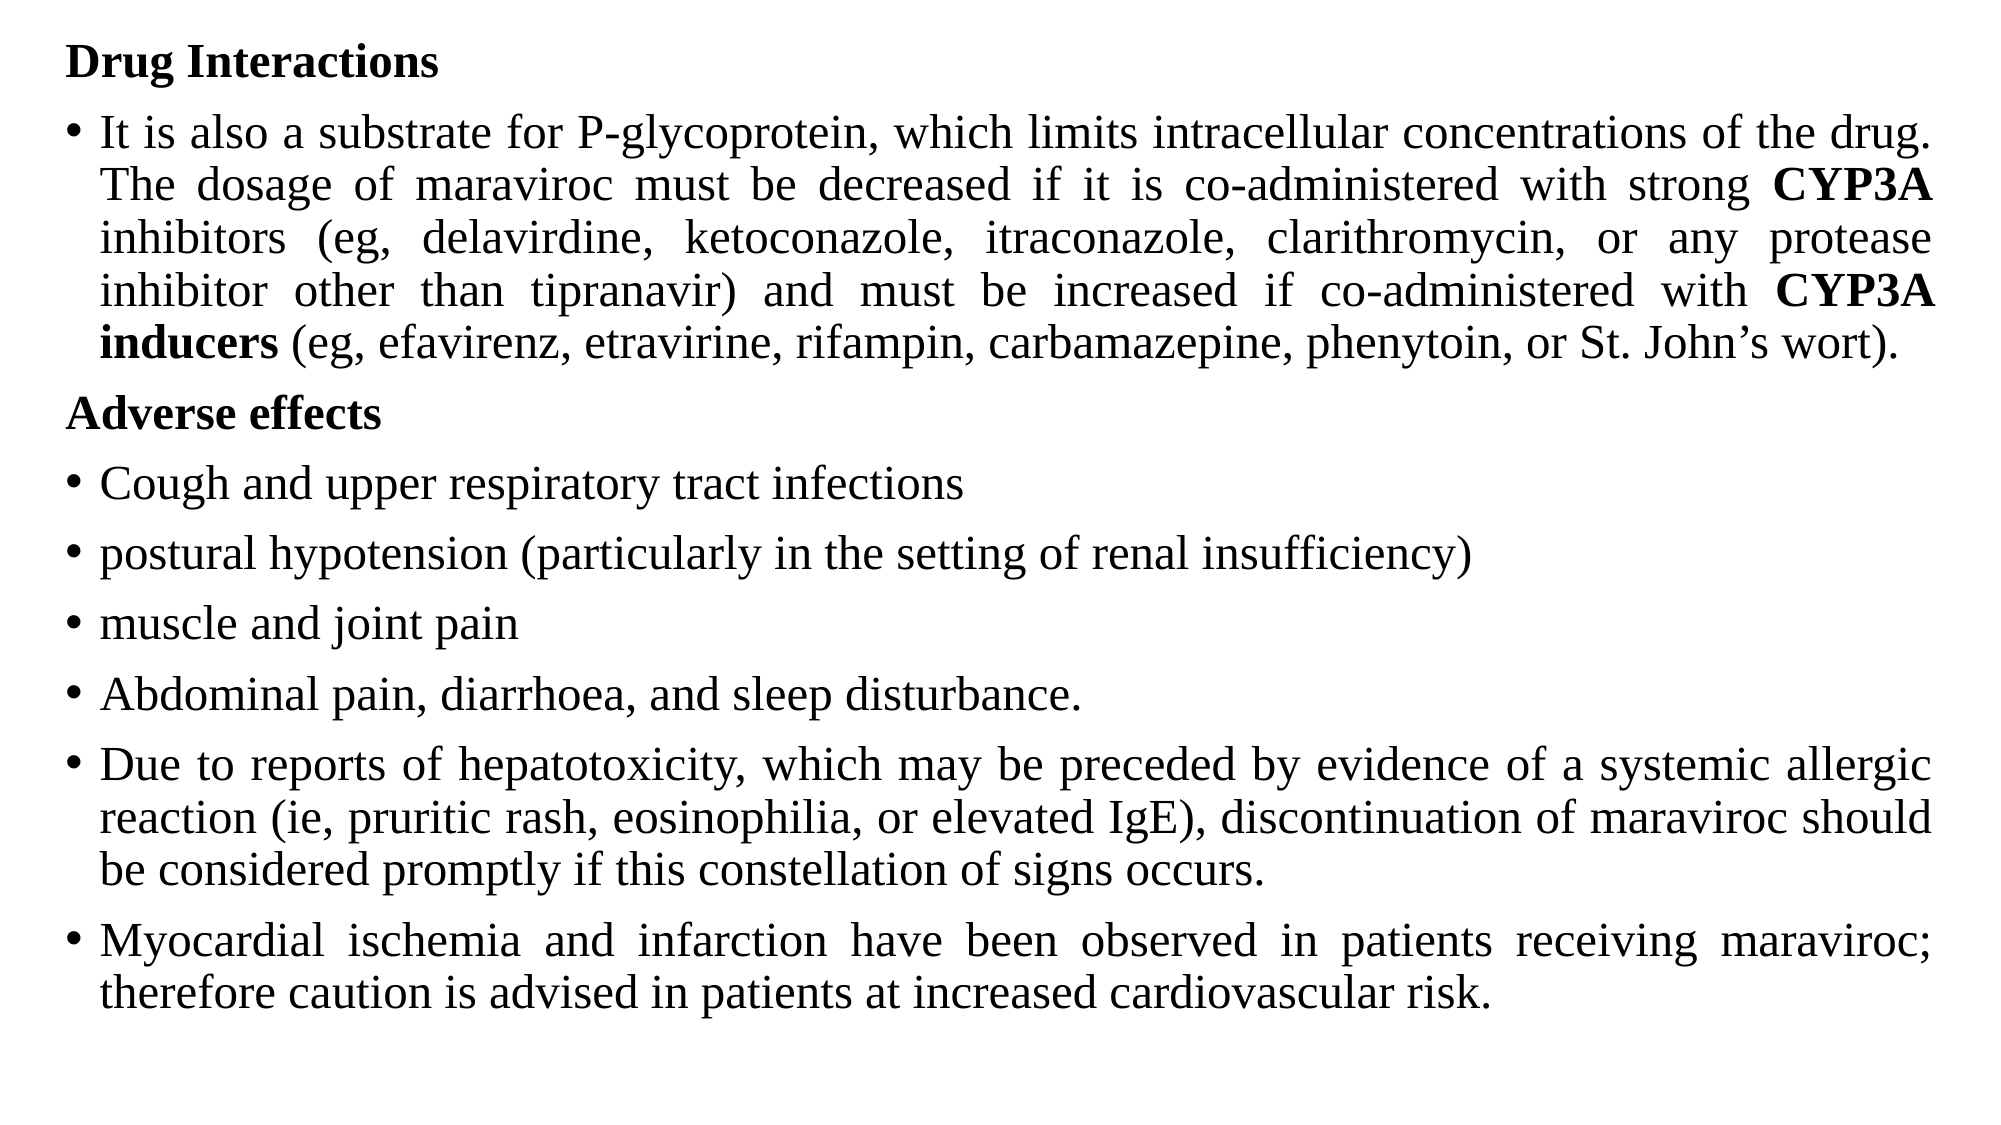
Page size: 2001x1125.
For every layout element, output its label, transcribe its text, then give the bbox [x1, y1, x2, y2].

list Drug Interactions It is also a substrate for P-glycoprotein, which limits intracellular concentrations of the drug. The dosage of maraviroc must be decreased if it is co-administered with strong CYP3A inhibitors (eg, delavirdine, ketoconazole, itraconazole, clarithromycin, or any protease inhibitor other than tipranavir) and must be increased if co-administered with CYP3A inducers (eg, efavirenz, etravirine, rifampin, carbamazepine, phenytoin, or St. John’s wort). Adverse effects Cough and upper respiratory tract infections postural hypotension (particularly in the setting of renal insufficiency) muscle and joint pain Abdominal pain, diarrhoea, and sleep disturbance. Due to reports of hepatotoxicity, which may be preceded by evidence of a systemic allergic reaction (ie, pruritic rash, eosinophilia, or elevated IgE), discontinuation of maraviroc should be considered promptly if this constellation of signs occurs. Myocardial ischemia and infarction have been observed in patients receiving maraviroc; therefore caution is advised in patients at increased cardiovascular risk. [50, 28, 1949, 1064]
